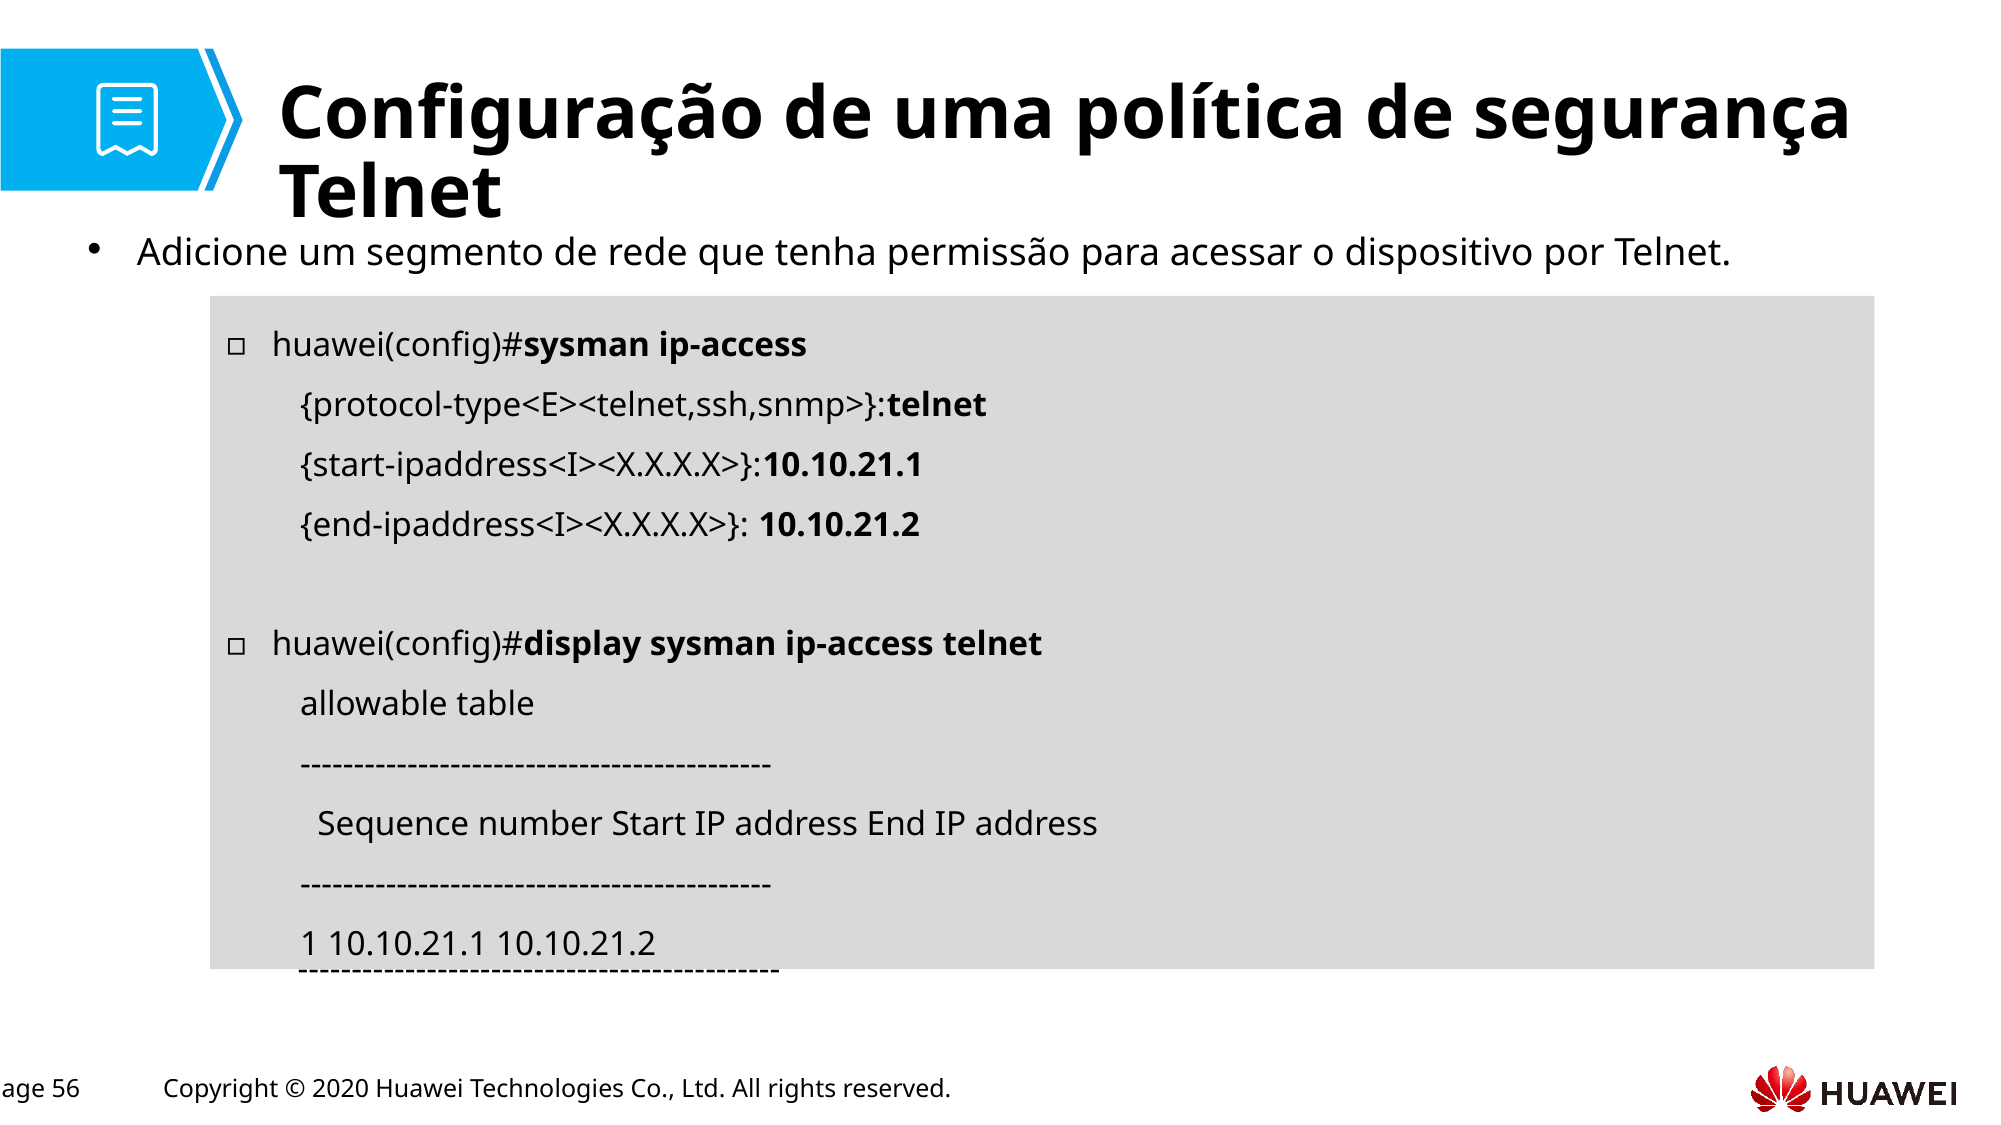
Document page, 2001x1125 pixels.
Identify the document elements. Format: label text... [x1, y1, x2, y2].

title Configuração de uma política de segurança Telnet [261, 67, 1875, 173]
picture [1751, 1066, 1956, 1112]
text_box huawei(config)#sysman ip-access {protocol-type<E><telnet,ssh,snmp>}:telnet {start-ipaddress<I><X.X.X.X>}:10.10.21.1 {end-ipaddress<I><X.X.X.X>}: 10.10.21.2 huawei(config)#display sysman ip-access telnet allowable table -------------------------------------------- Sequence number Start IP address End IP address -------------------------------------------- 1 10.10.21.1 10.10.21.2 [210, 295, 1875, 970]
text_box --------------------------------------------- [282, 939, 1283, 1040]
list Adicione um segmento de rede que tenha permissão para acessar o dispositivo por Telnet. [73, 203, 1930, 972]
